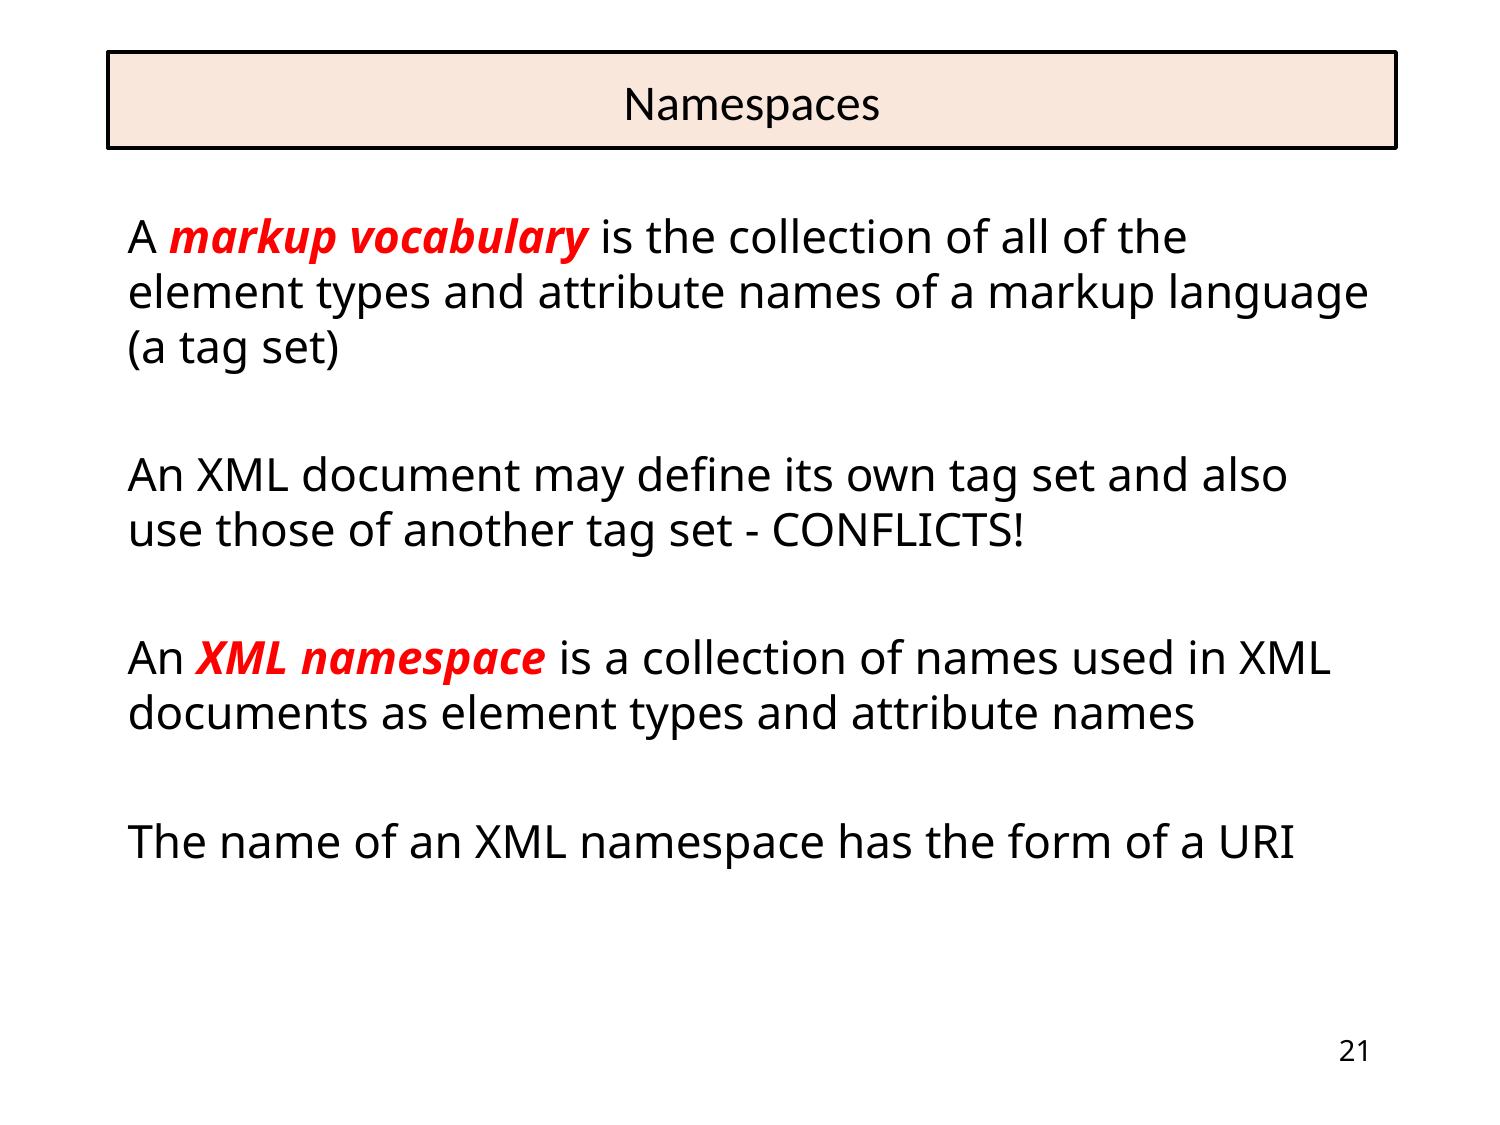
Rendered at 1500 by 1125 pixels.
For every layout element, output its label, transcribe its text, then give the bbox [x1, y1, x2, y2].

title Namespaces [106, 50, 1398, 150]
slide_number 21 [1074, 1025, 1388, 1100]
list A markup vocabulary is the collection of all of the element types and attribute names of a markup language (a tag set) An XML document may define its own tag set and also use those of another tag set - CONFLICTS! An XML namespace is a collection of names used in XML documents as element types and attribute names The name of an XML namespace has the form of a URI [112, 200, 1388, 938]
